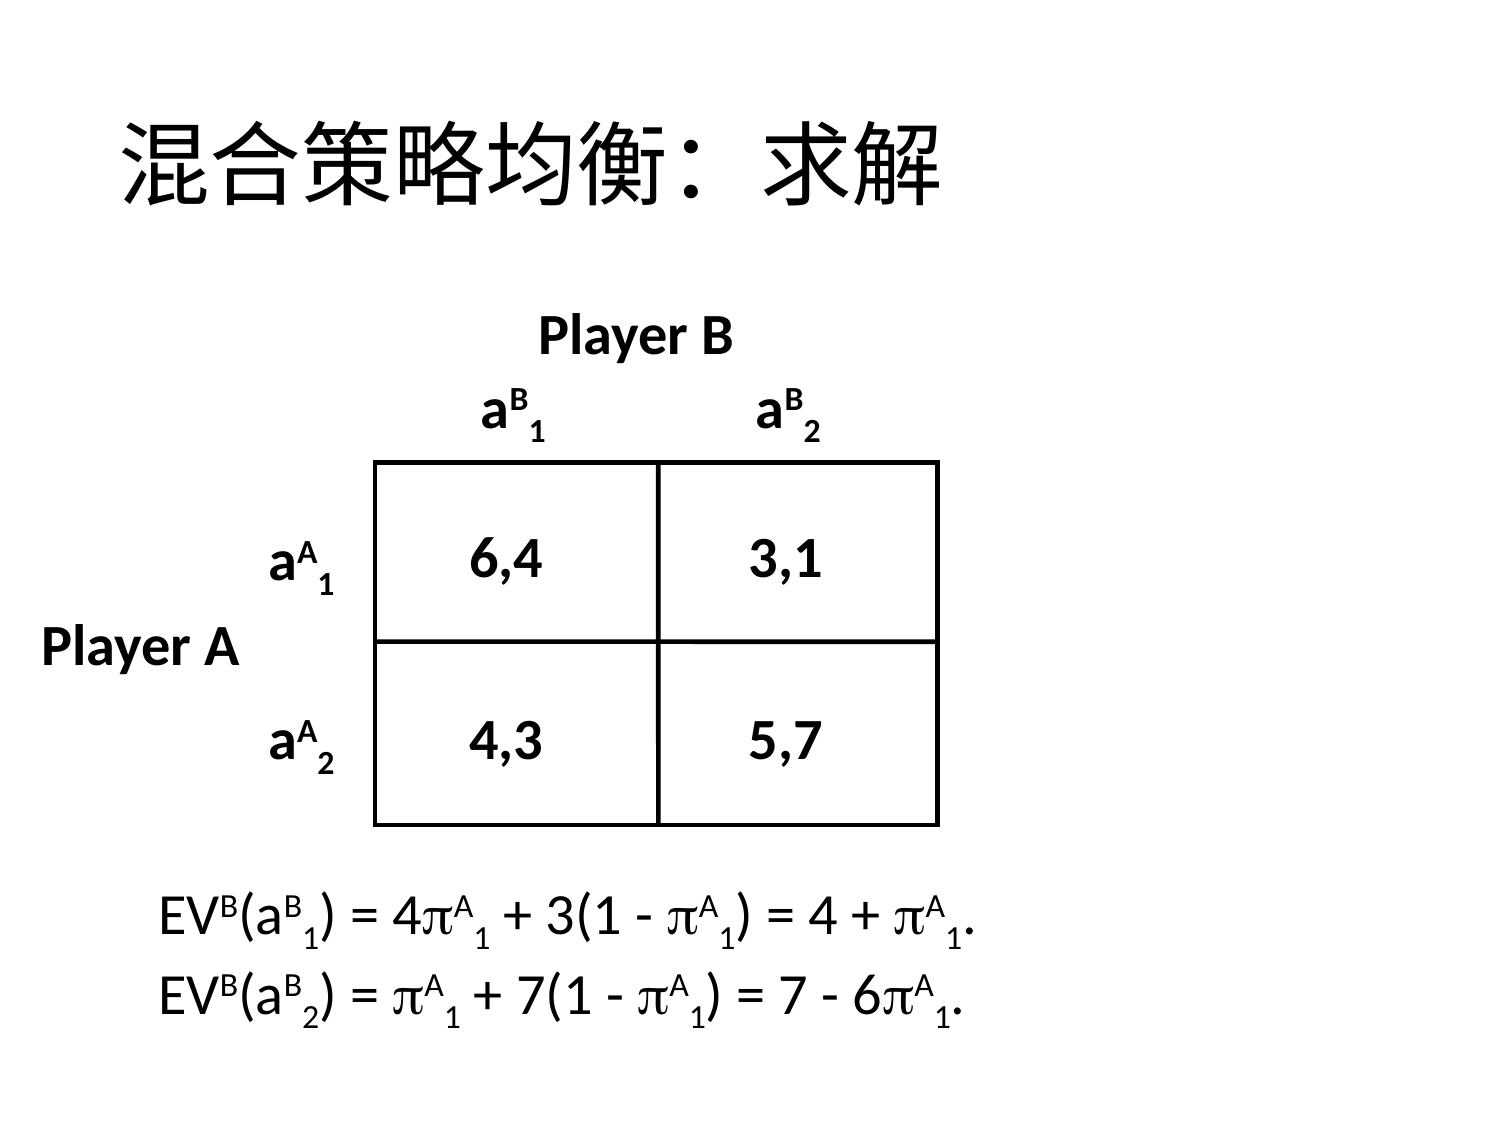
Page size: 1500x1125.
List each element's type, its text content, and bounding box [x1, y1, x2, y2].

text_box 5,7 [734, 693, 838, 779]
text_box Player A [26, 600, 255, 685]
text_box 4,3 [454, 693, 559, 779]
text_box EVB(aB1) = 4A1 + 3(1 - A1) = 4 + A1. EVB(aB2) = A1 + 7(1 - A1) = 7 - 6A1. [143, 868, 1006, 1043]
text_box [659, 642, 938, 825]
text_box aA2 [253, 694, 350, 789]
text_box aA1 [253, 514, 350, 610]
text_box [375, 462, 658, 825]
title 混合策略均衡：求解 [103, 59, 1397, 278]
text_box Player B [523, 288, 750, 374]
text_box [659, 462, 938, 641]
text_box 6,4 [454, 511, 559, 597]
text_box aB2 [740, 362, 836, 457]
text_box aB1 [466, 362, 561, 457]
